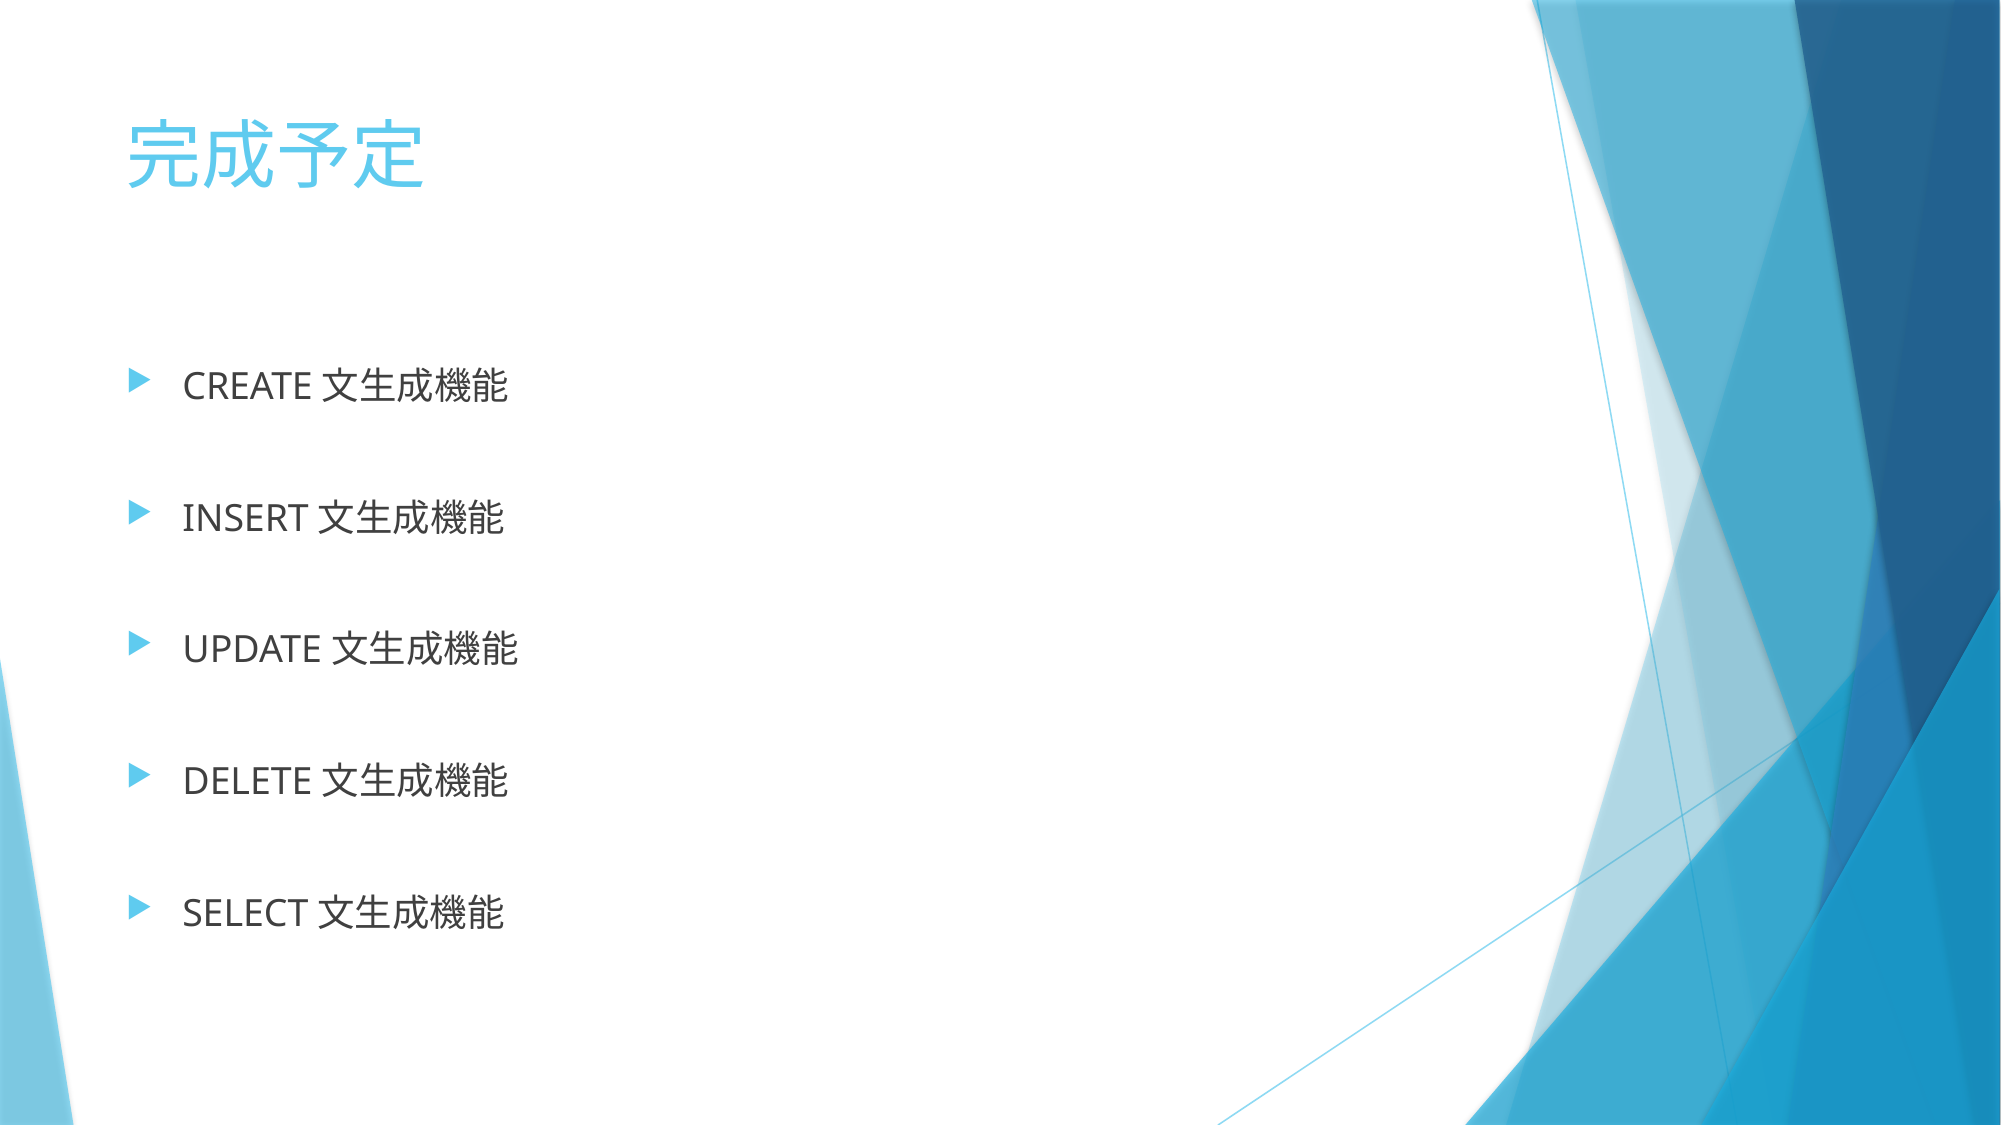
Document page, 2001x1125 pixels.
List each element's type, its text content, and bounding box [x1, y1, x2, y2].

list CREATE文生成機能 INSERT文生成機能 UPDATE文生成機能 DELETE文生成機能 SELECT文生成機能 [111, 354, 1522, 992]
title 完成予定 [111, 99, 1522, 317]
